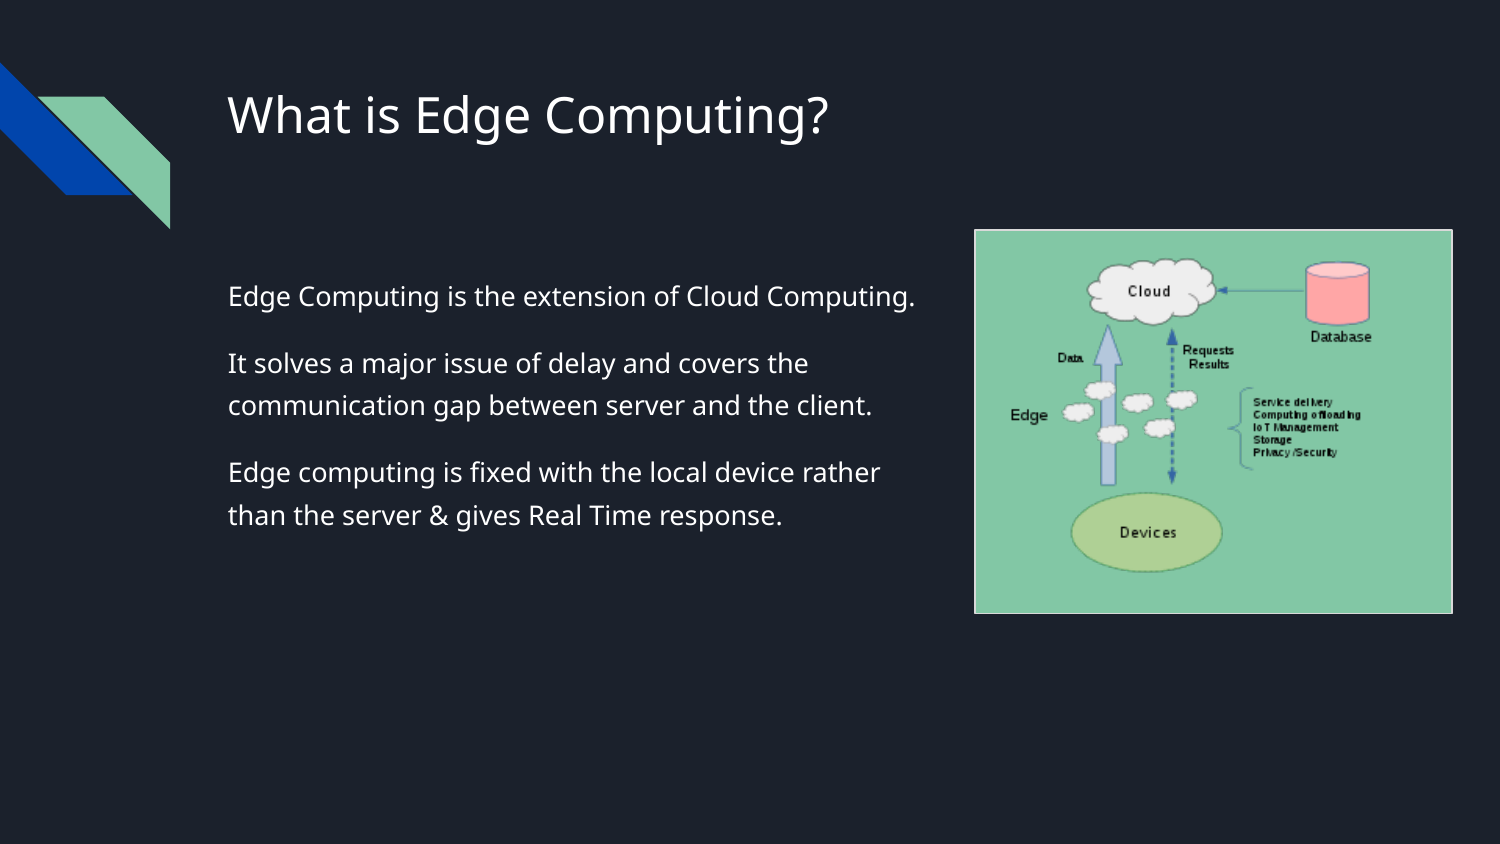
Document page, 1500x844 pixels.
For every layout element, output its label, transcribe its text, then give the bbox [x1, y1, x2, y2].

list Edge Computing is the extension of Cloud Computing. It solves a major issue of delay and covers the communication gap between server and the client. Edge computing is fixed with the local device rather than the server & gives Real Time response. [212, 257, 944, 735]
text_box [974, 230, 1452, 236]
title What is Edge Computing? [212, 64, 1368, 215]
picture [978, 234, 1449, 610]
